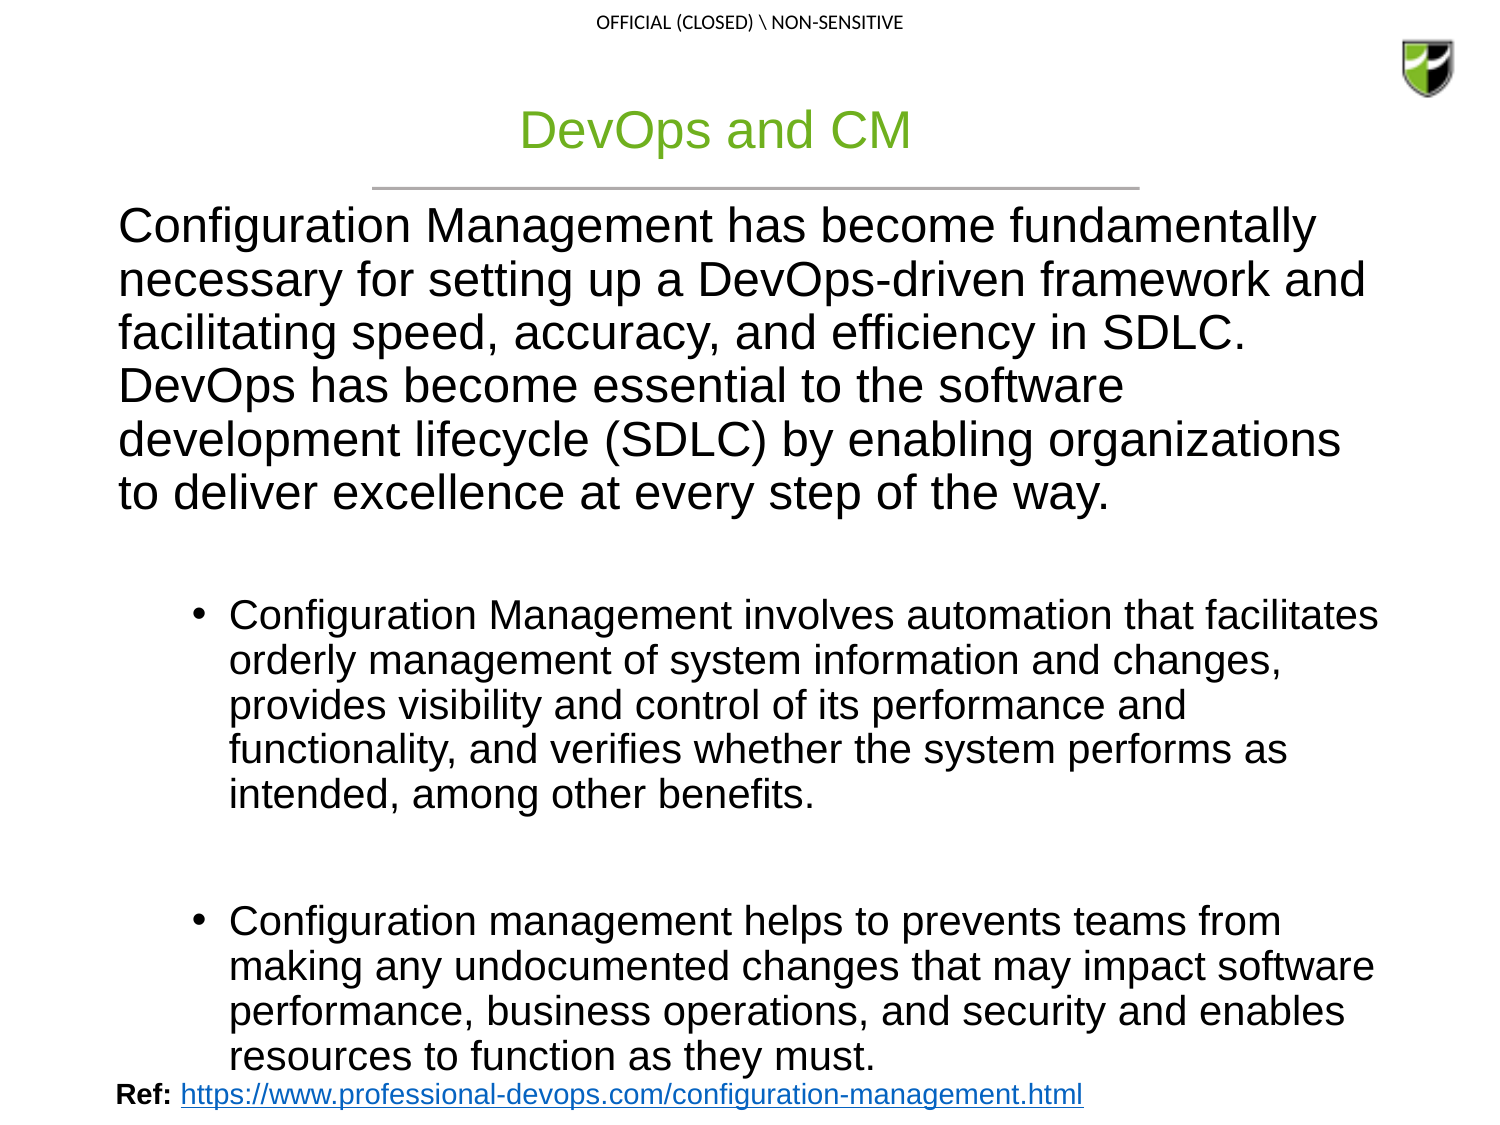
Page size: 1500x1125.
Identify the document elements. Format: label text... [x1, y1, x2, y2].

text_box Ref: https://www.professional-devops.com/configuration-management.html [100, 1068, 1100, 1119]
title DevOps and CM [0, 94, 1458, 168]
list Configuration Management has become fundamentally necessary for setting up a DevOps-driven framework and facilitating speed, accuracy, and efficiency in SDLC. DevOps has become essential to the software development lifecycle (SDLC) by enabling organizations to deliver excellence at every step of the way. Configuration Management involves automation that facilitates orderly management of system information and changes, provides visibility and control of its performance and functionality, and verifies whether the system performs as intended, among other benefits. Configuration management helps to prevents teams from making any undocumented changes that may impact software performance, business operations, and security and enables resources to function as they must. [103, 192, 1397, 1099]
picture [1388, 27, 1472, 113]
